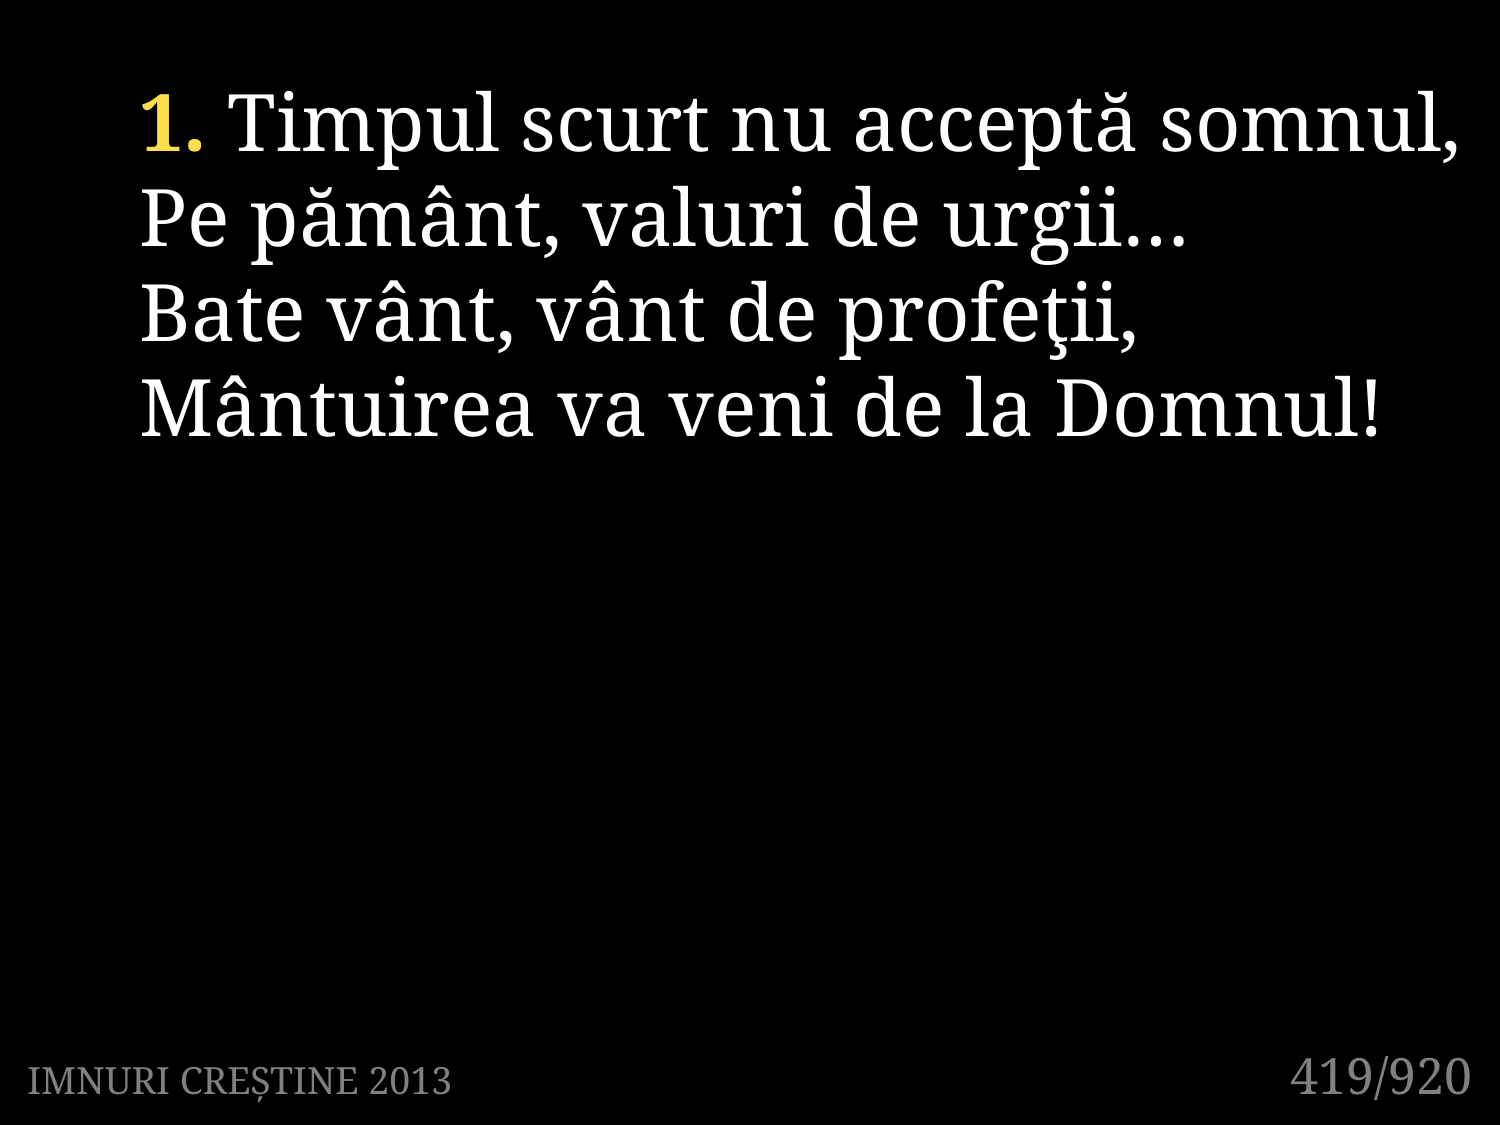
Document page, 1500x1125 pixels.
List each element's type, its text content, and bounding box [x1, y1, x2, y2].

text_box 419/920 [637, 1037, 1488, 1113]
text_box 1. Timpul scurt nu acceptă somnul, Pe pământ, valuri de urgii… Bate vânt, vânt de profeţii, Mântuirea va veni de la Domnul! [125, 64, 1500, 460]
text_box IMNURI CREȘTINE 2013 [12, 1049, 637, 1110]
